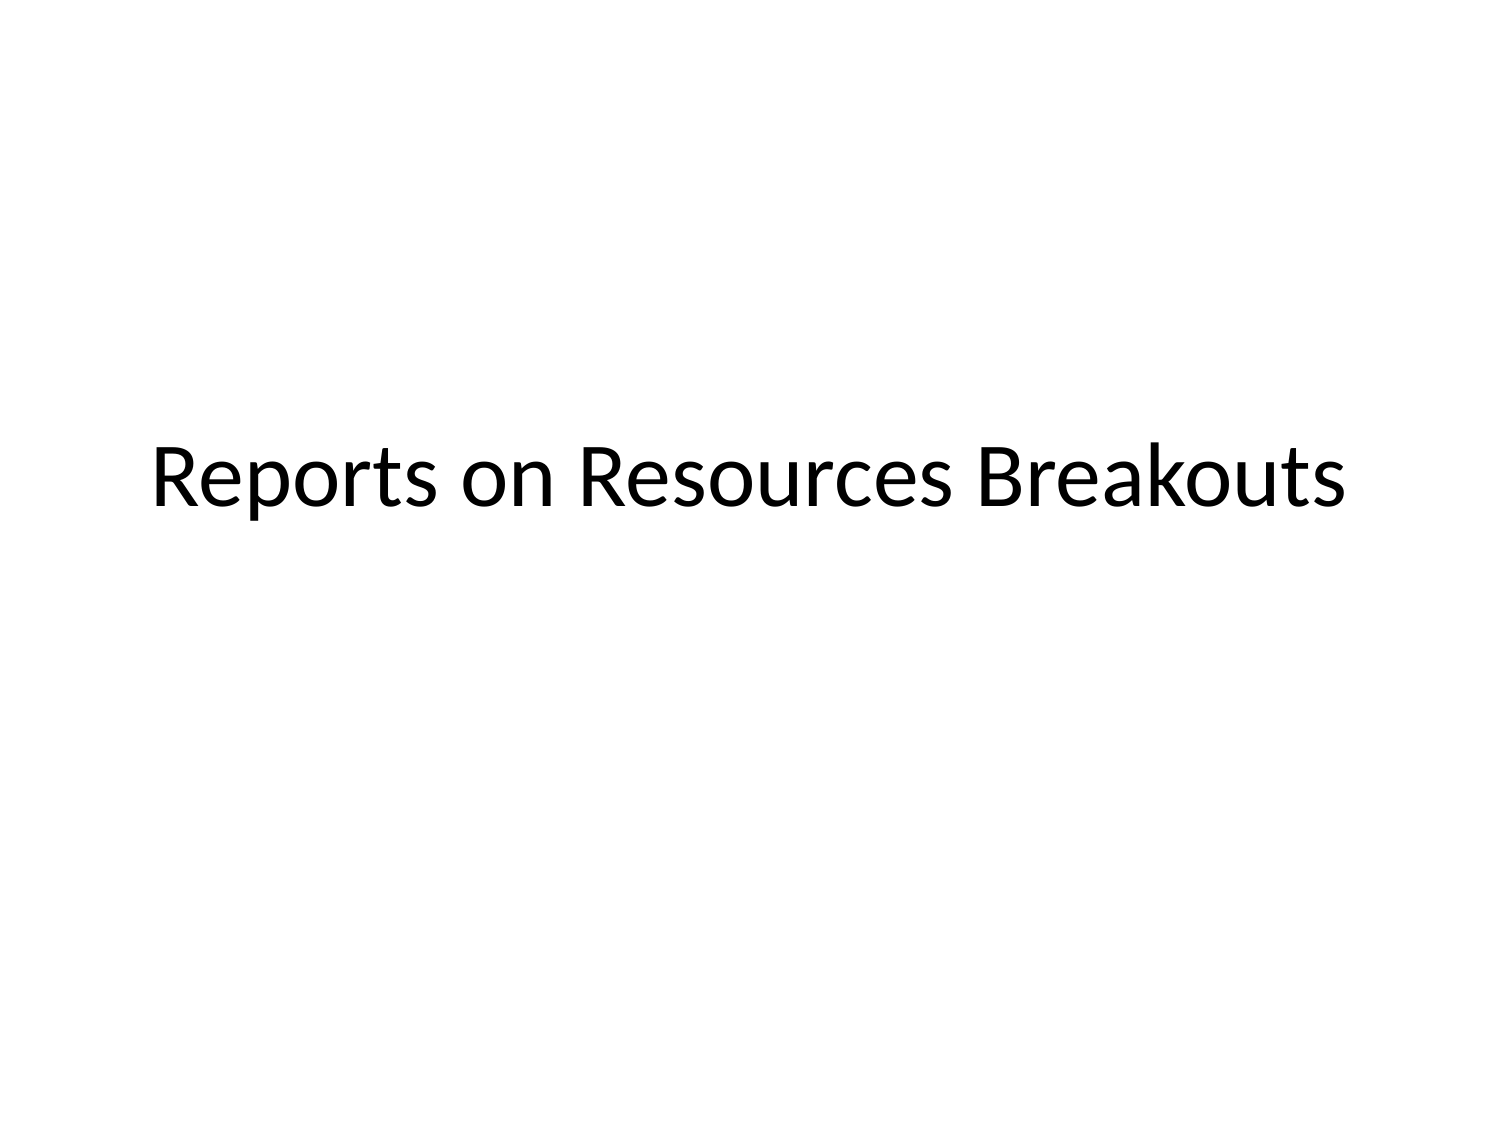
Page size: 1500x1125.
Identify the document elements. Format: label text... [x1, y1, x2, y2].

title Reports on Resources Breakouts [112, 349, 1388, 591]
